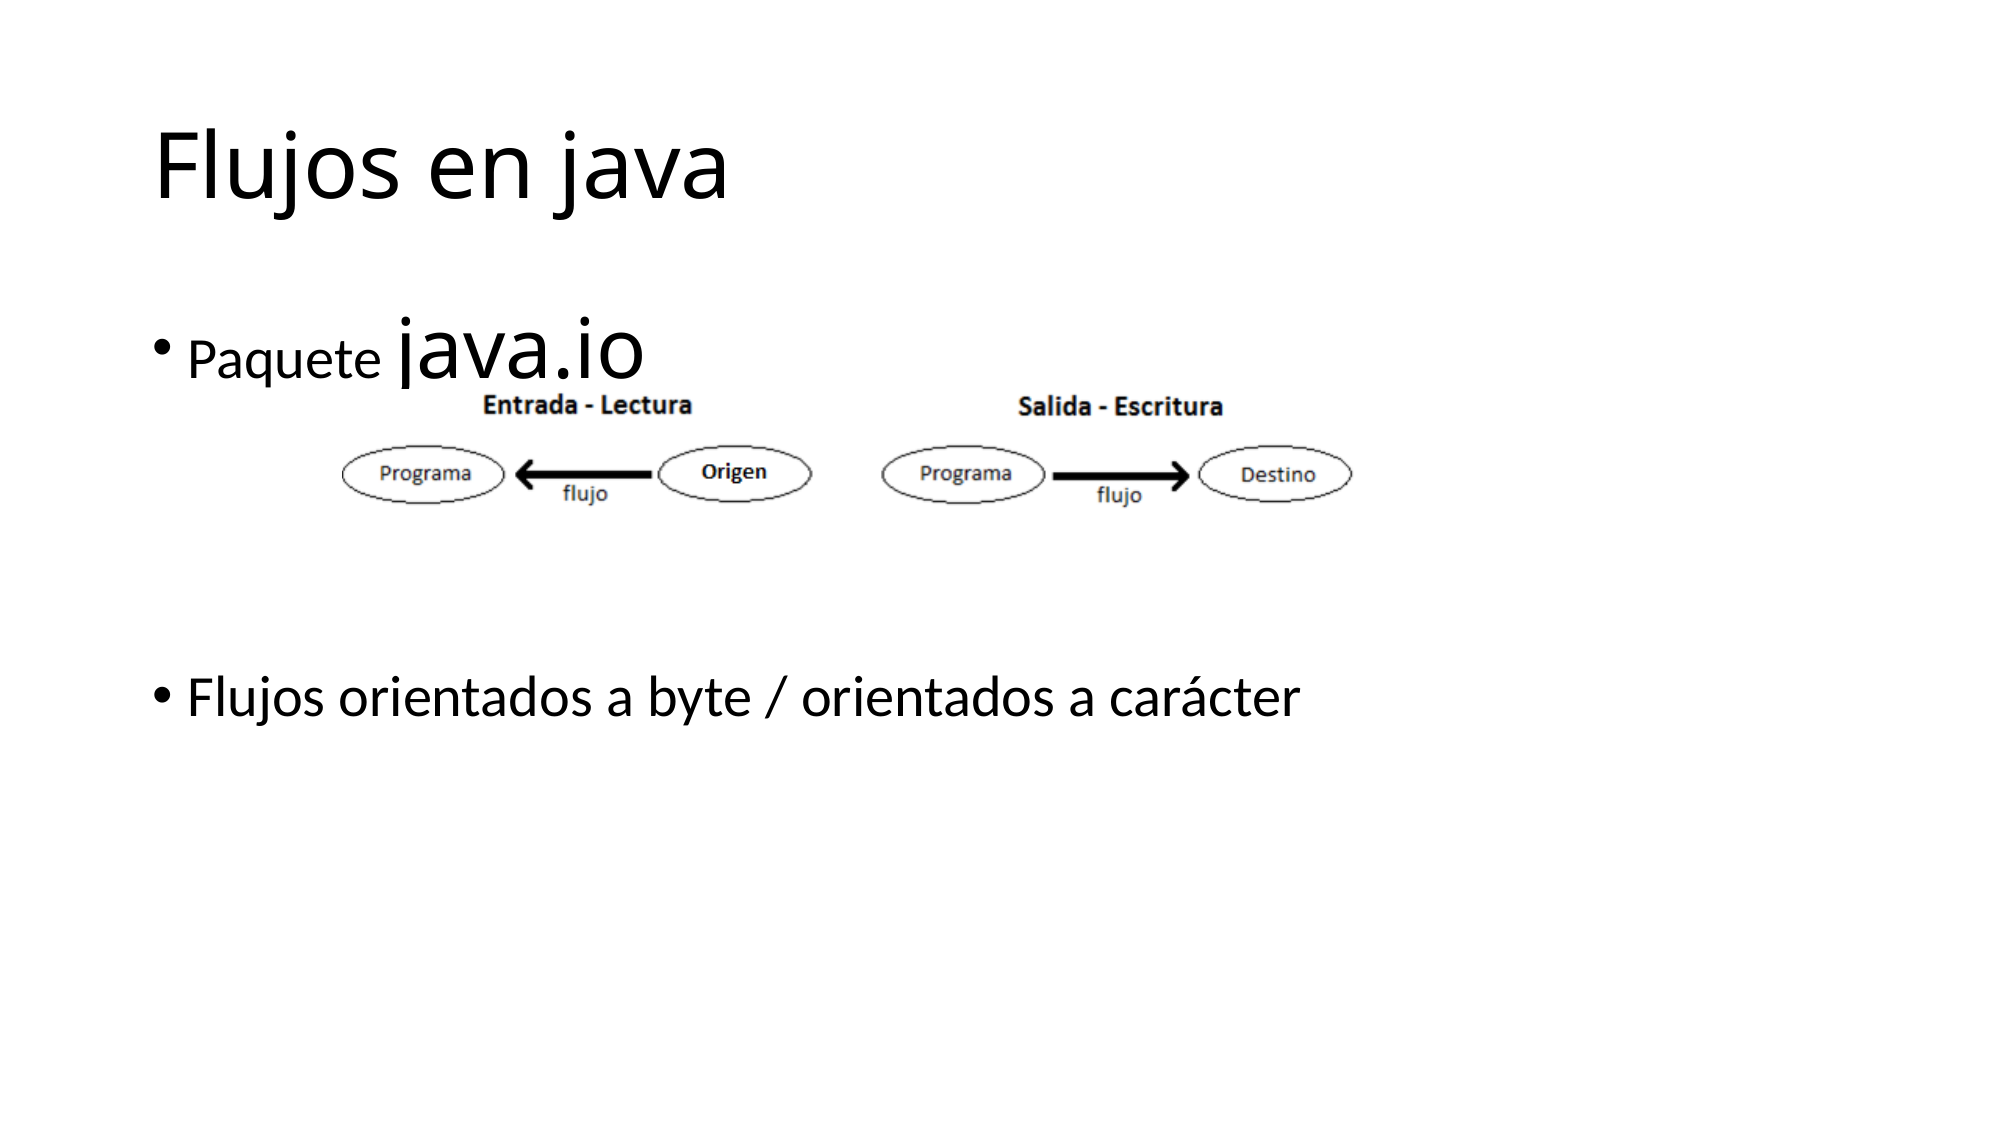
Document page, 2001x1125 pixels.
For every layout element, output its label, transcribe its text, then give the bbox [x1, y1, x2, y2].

text_box Flujos en java [137, 59, 1863, 277]
text_box Paquete java.io Flujos orientados a byte / orientados a carácter [137, 299, 1863, 1013]
picture [342, 389, 1357, 512]
